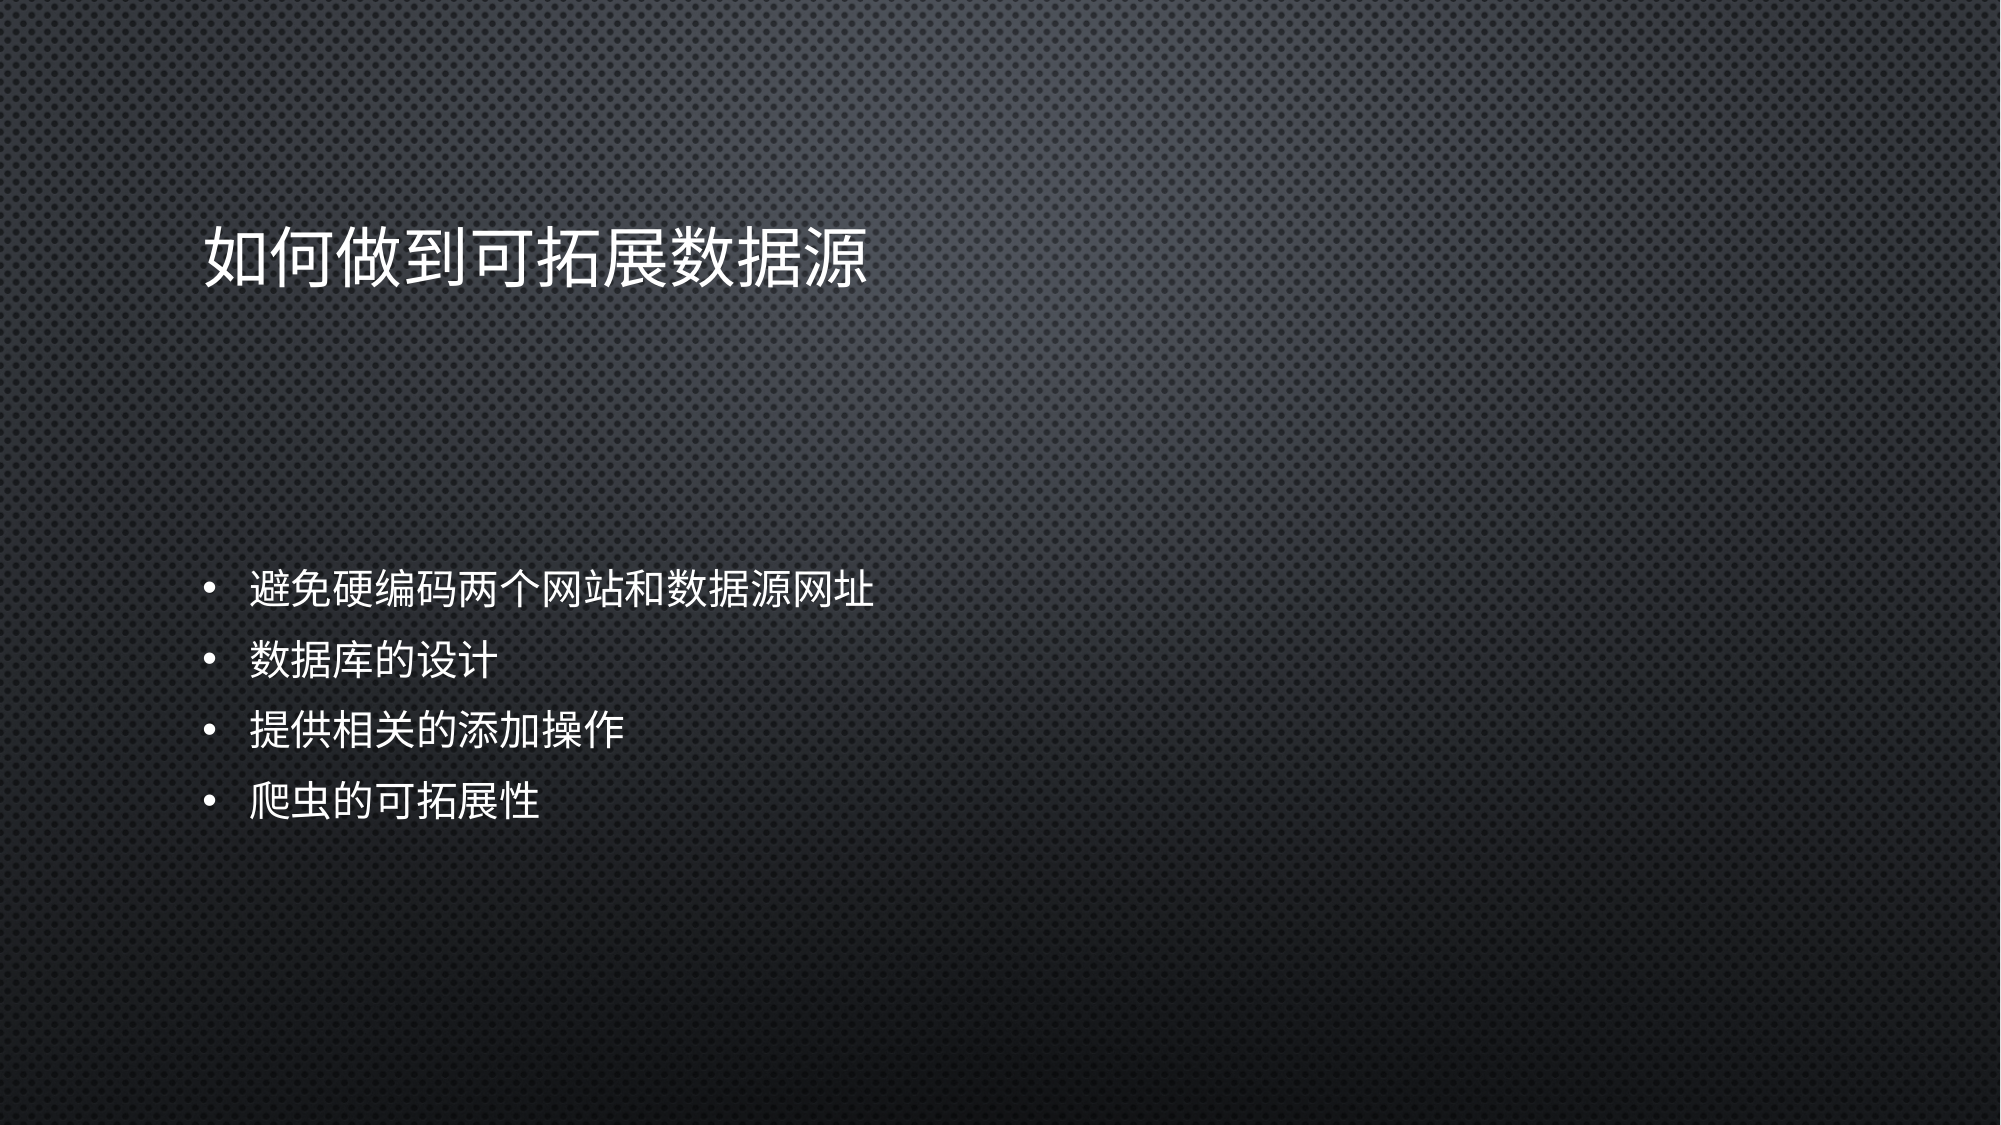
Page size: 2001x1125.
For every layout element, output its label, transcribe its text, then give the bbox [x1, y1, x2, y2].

title 如何做到可拓展数据源 [187, 99, 1813, 413]
list 避免硬编码两个网站和数据源网址 数据库的设计 提供相关的添加操作 爬虫的可拓展性 [187, 437, 1813, 950]
